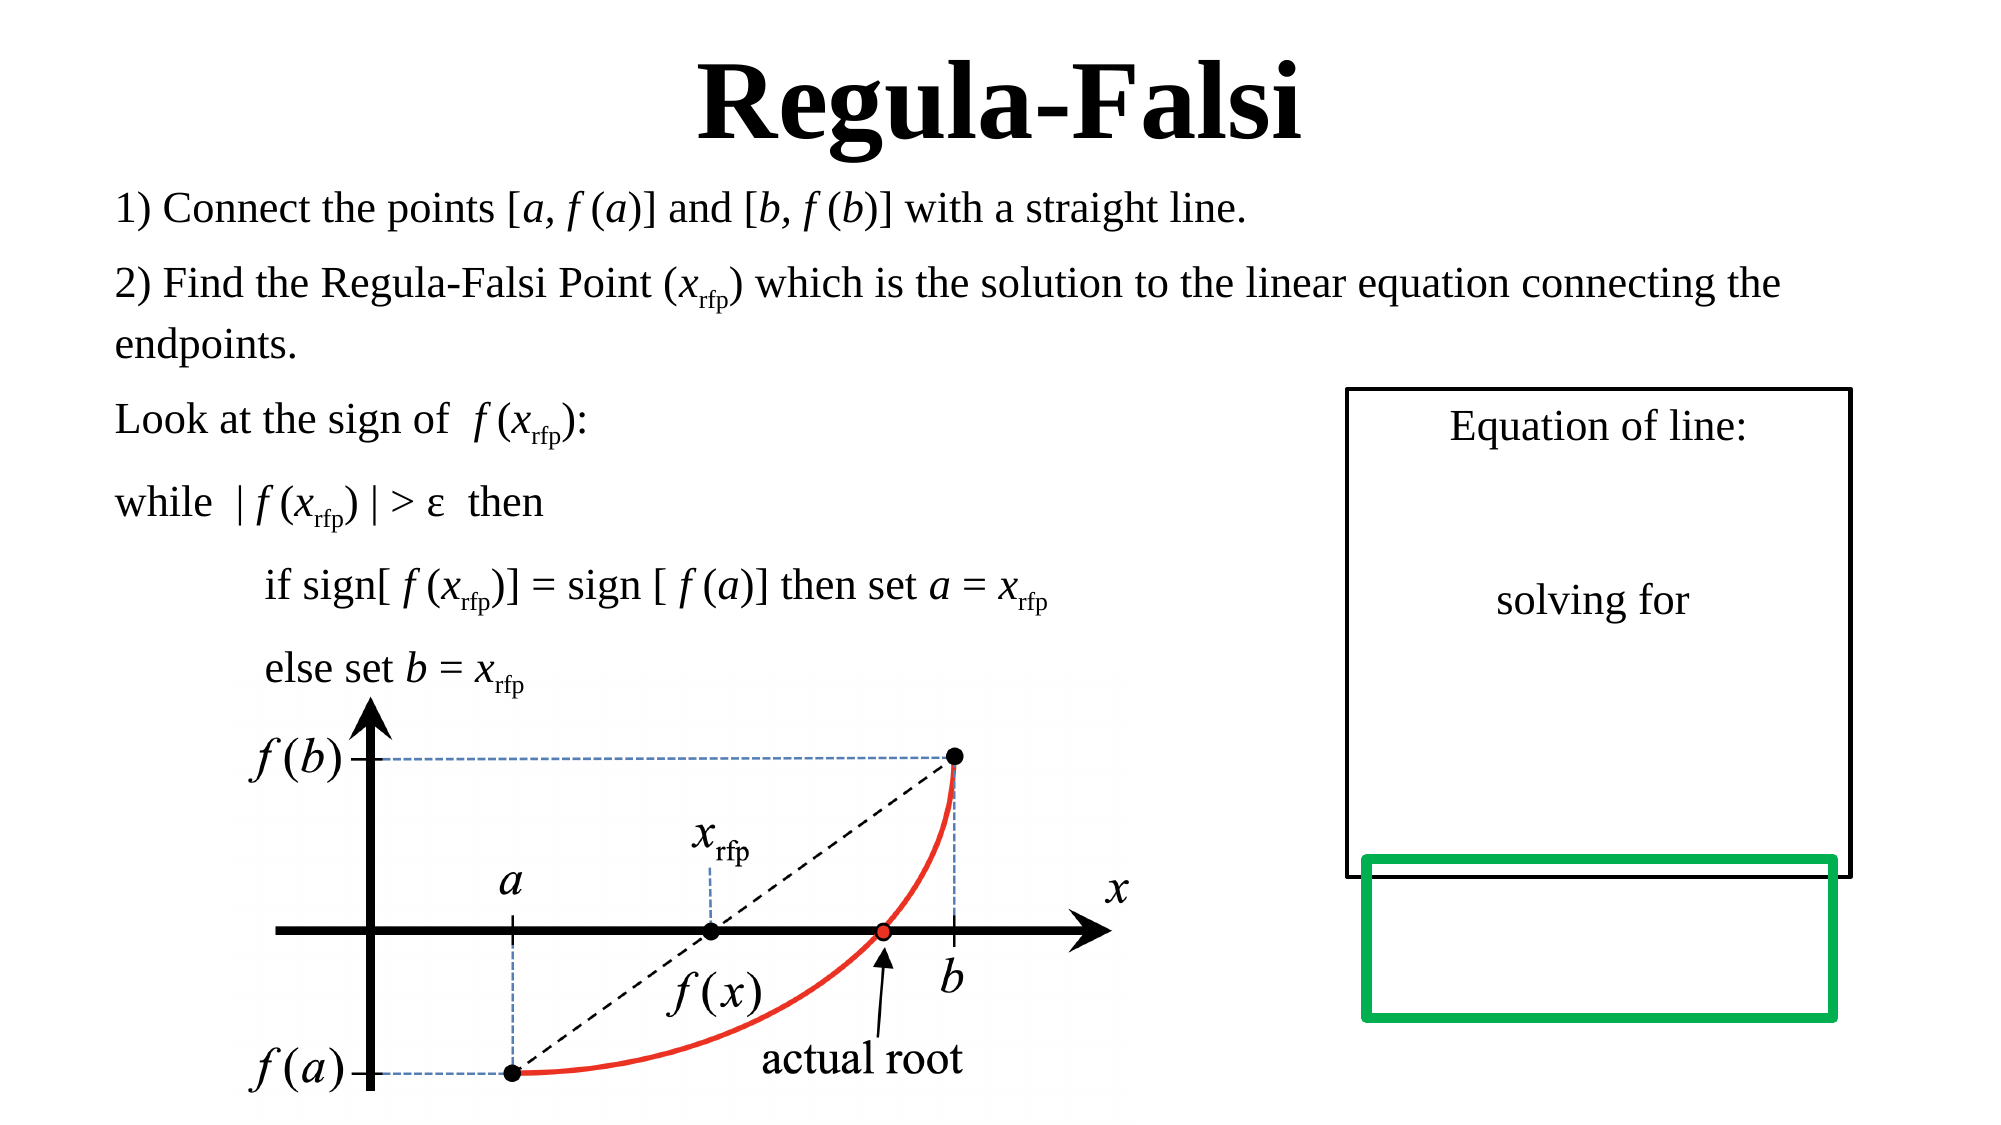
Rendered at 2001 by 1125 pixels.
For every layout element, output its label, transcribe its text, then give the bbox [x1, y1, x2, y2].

title Regula-Falsi [324, 0, 1675, 170]
text_box [1364, 857, 1835, 1020]
text_box 1) Connect the points [a, f (a)] and [b, f (b)] with a straight line. 2) Find the Regula-Falsi Point (xrfp) which is the solution to the linear equation connecting the endpoints. Look at the sign of f (xrfp): while | f (xrfp) | > ε then if sign[ f (xrfp)] = sign [ f (a)] then set a = xrfp else set b = xrfp [99, 170, 1900, 707]
picture [227, 669, 1134, 1125]
